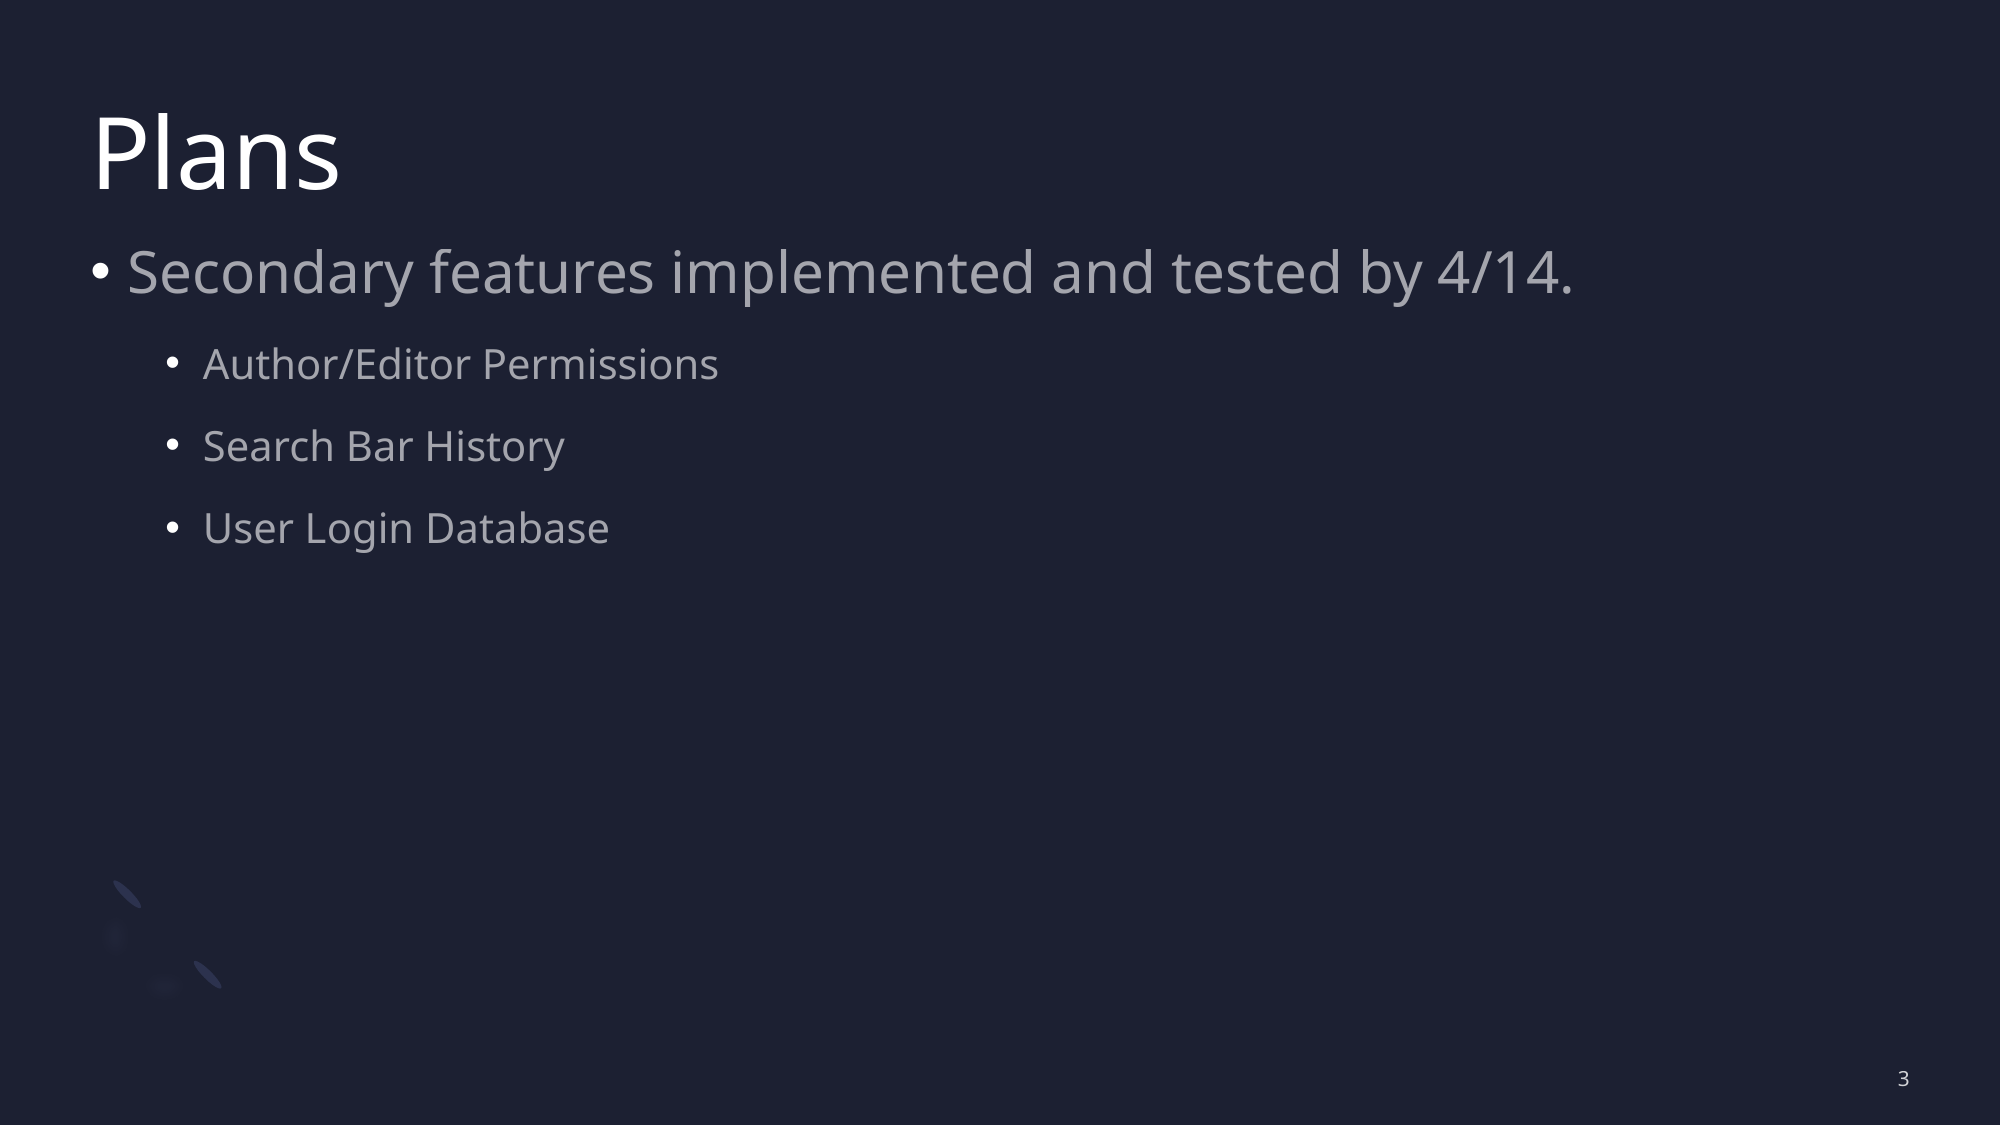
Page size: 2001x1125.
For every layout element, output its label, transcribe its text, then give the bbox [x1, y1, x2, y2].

slide_number 3 [1632, 1067, 1910, 1093]
title Plans [90, 90, 1910, 228]
list Secondary features implemented and tested by 4/14. Author/Editor Permissions Search Bar History User Login Database [90, 228, 1910, 1000]
